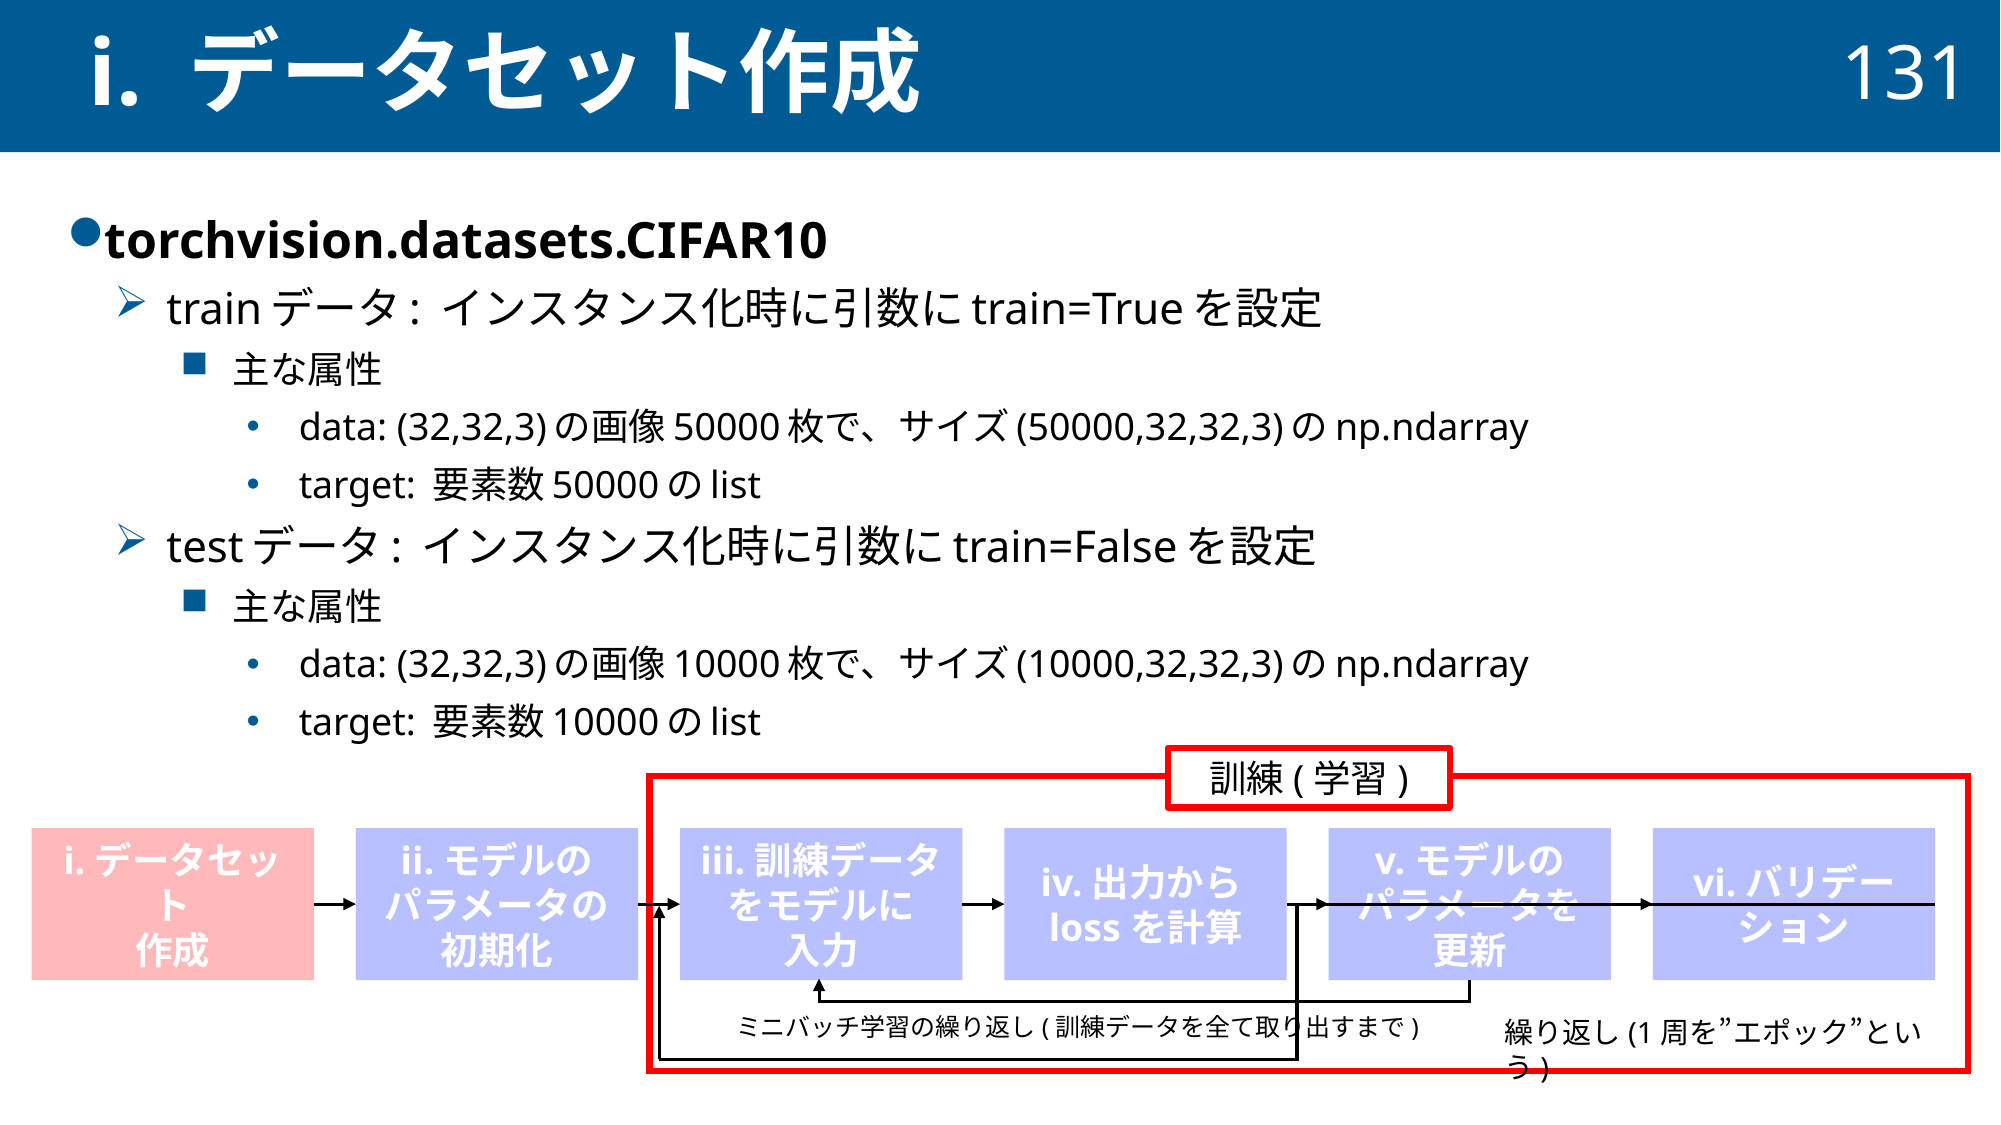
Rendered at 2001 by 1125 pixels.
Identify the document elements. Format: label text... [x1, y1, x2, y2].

slide_number 130 [1709, 0, 2000, 153]
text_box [31, 747, 1969, 1072]
title i. データセット作成 [0, 0, 1709, 153]
list torchvision.datasets.CIFAR10 trainデータ: インスタンス化時に引数にtrain=Trueを設定 主な属性 data: (32,32,3)の画像50000枚で、サイズ(50000,32,32,3)のnp.ndarray target: 要素数50000のlist testデータ: インスタンス化時に引数にtrain=Falseを設定 主な属性 data: (32,32,3)の画像10000枚で、サイズ(10000,32,32,3)のnp.ndarray target: 要素数10000のlist [52, 195, 1948, 747]
